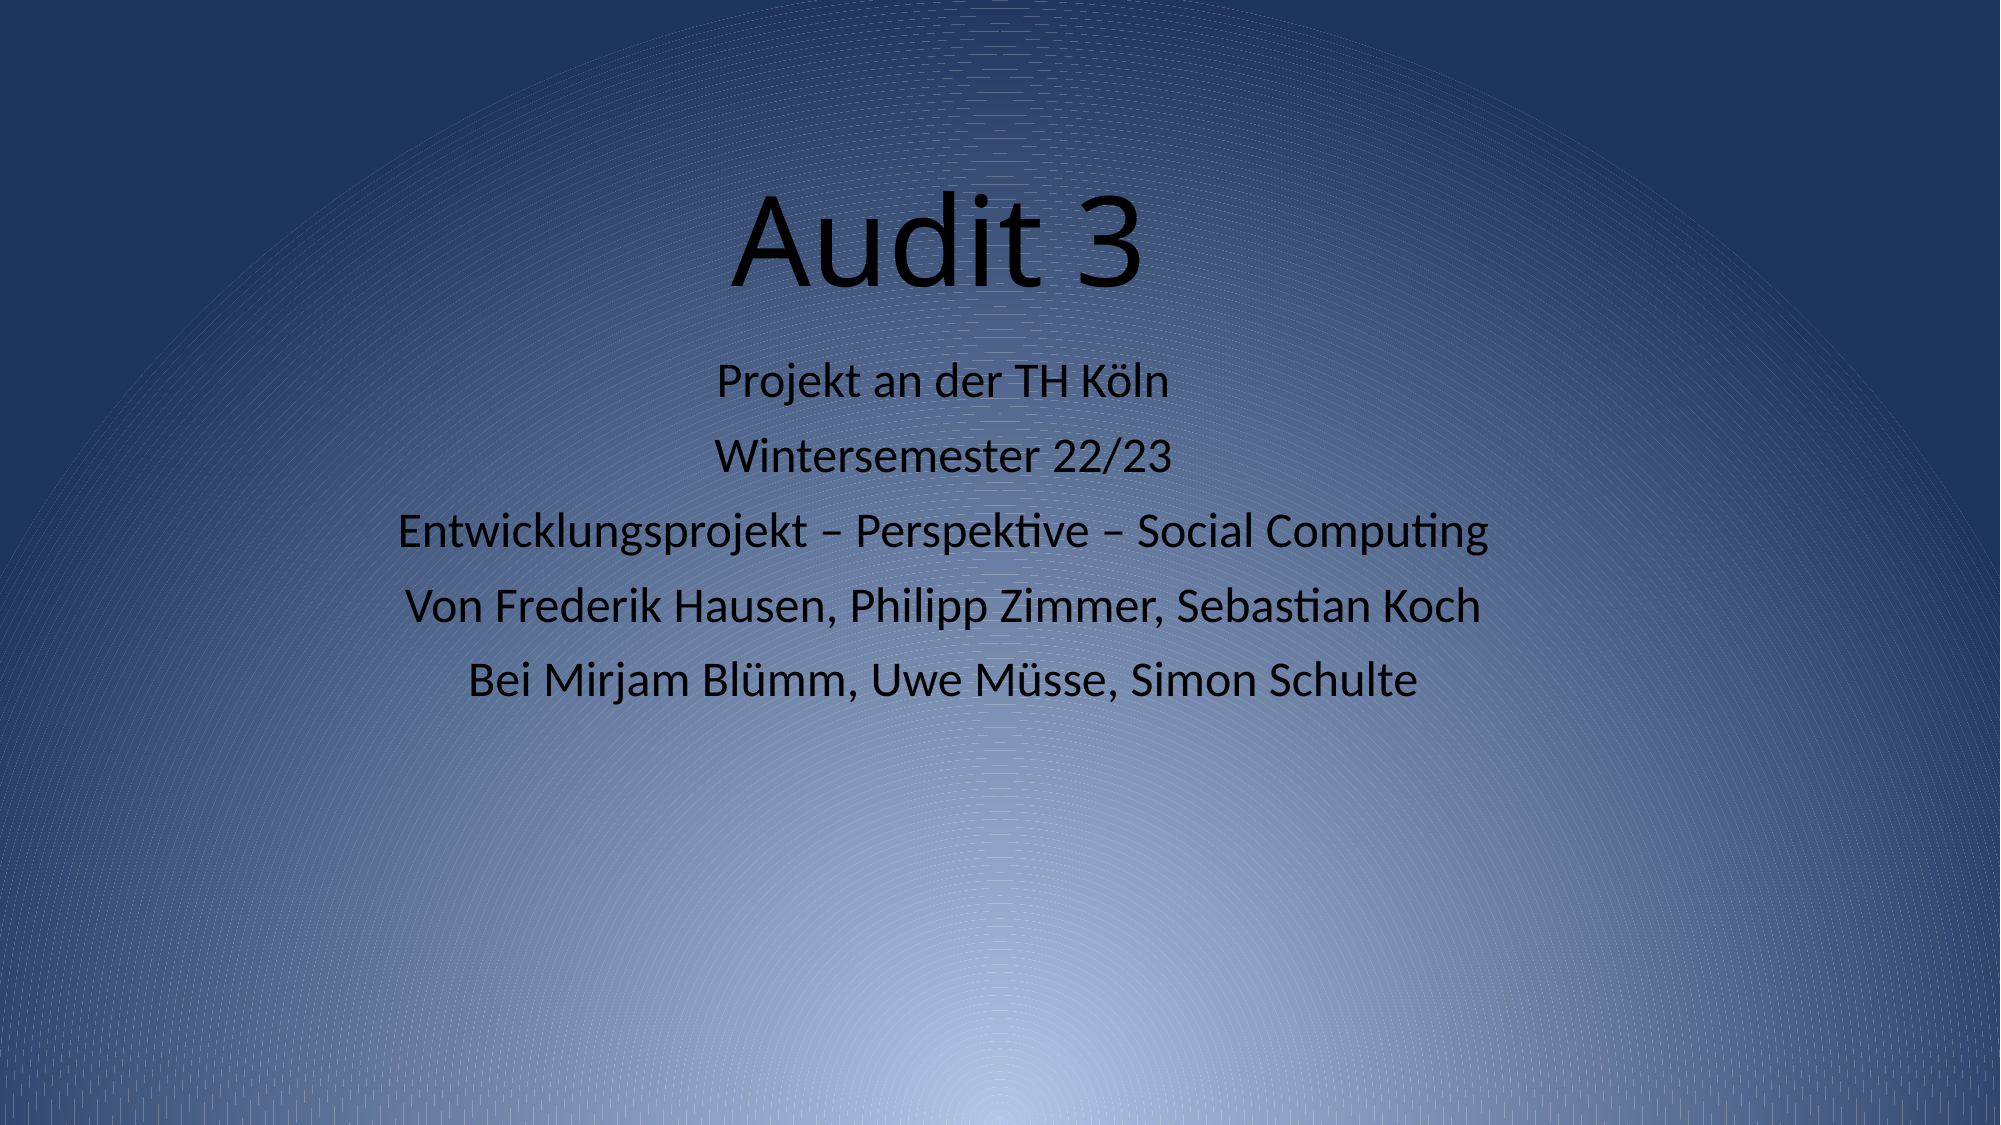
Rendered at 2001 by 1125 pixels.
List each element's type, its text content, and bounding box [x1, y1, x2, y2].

title Audit 3 [52, 170, 1860, 347]
text_box [205, 891, 1706, 1125]
subtitle Projekt an der TH Köln Wintersemester 22/23 Entwicklungsprojekt – Perspektive – Social Computing Von Frederik Hausen, Philipp Zimmer, Sebastian Koch Bei Mirjam Blümm, Uwe Müsse, Simon Schulte [165, 346, 1722, 791]
